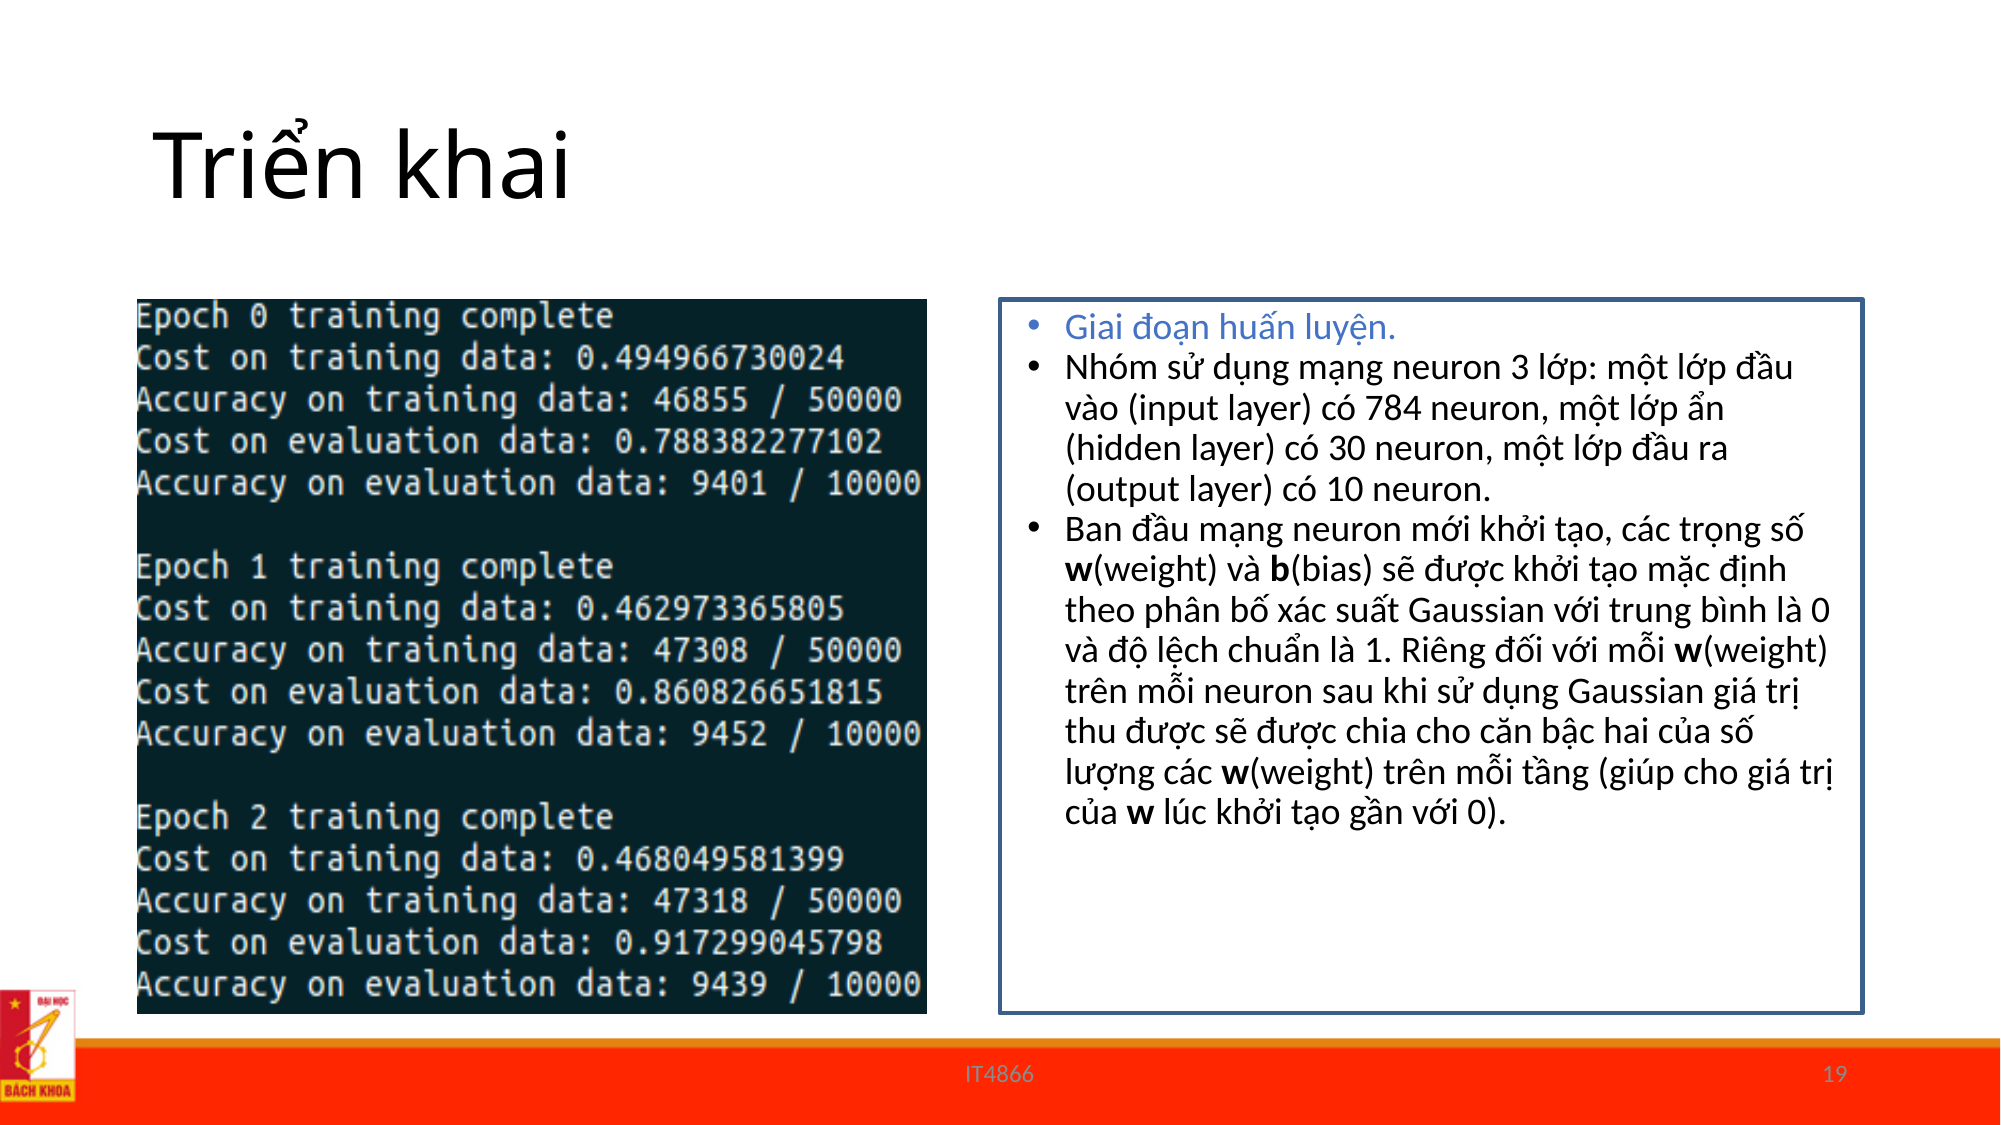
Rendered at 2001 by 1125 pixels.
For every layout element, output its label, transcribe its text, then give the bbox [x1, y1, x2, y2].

picture [0, 0, 2001, 1125]
text_box [998, 297, 1864, 1015]
text_box IT4866 [662, 1042, 1338, 1103]
text_box Triển khai [137, 59, 1863, 278]
text_box 19 [1412, 1042, 1863, 1103]
